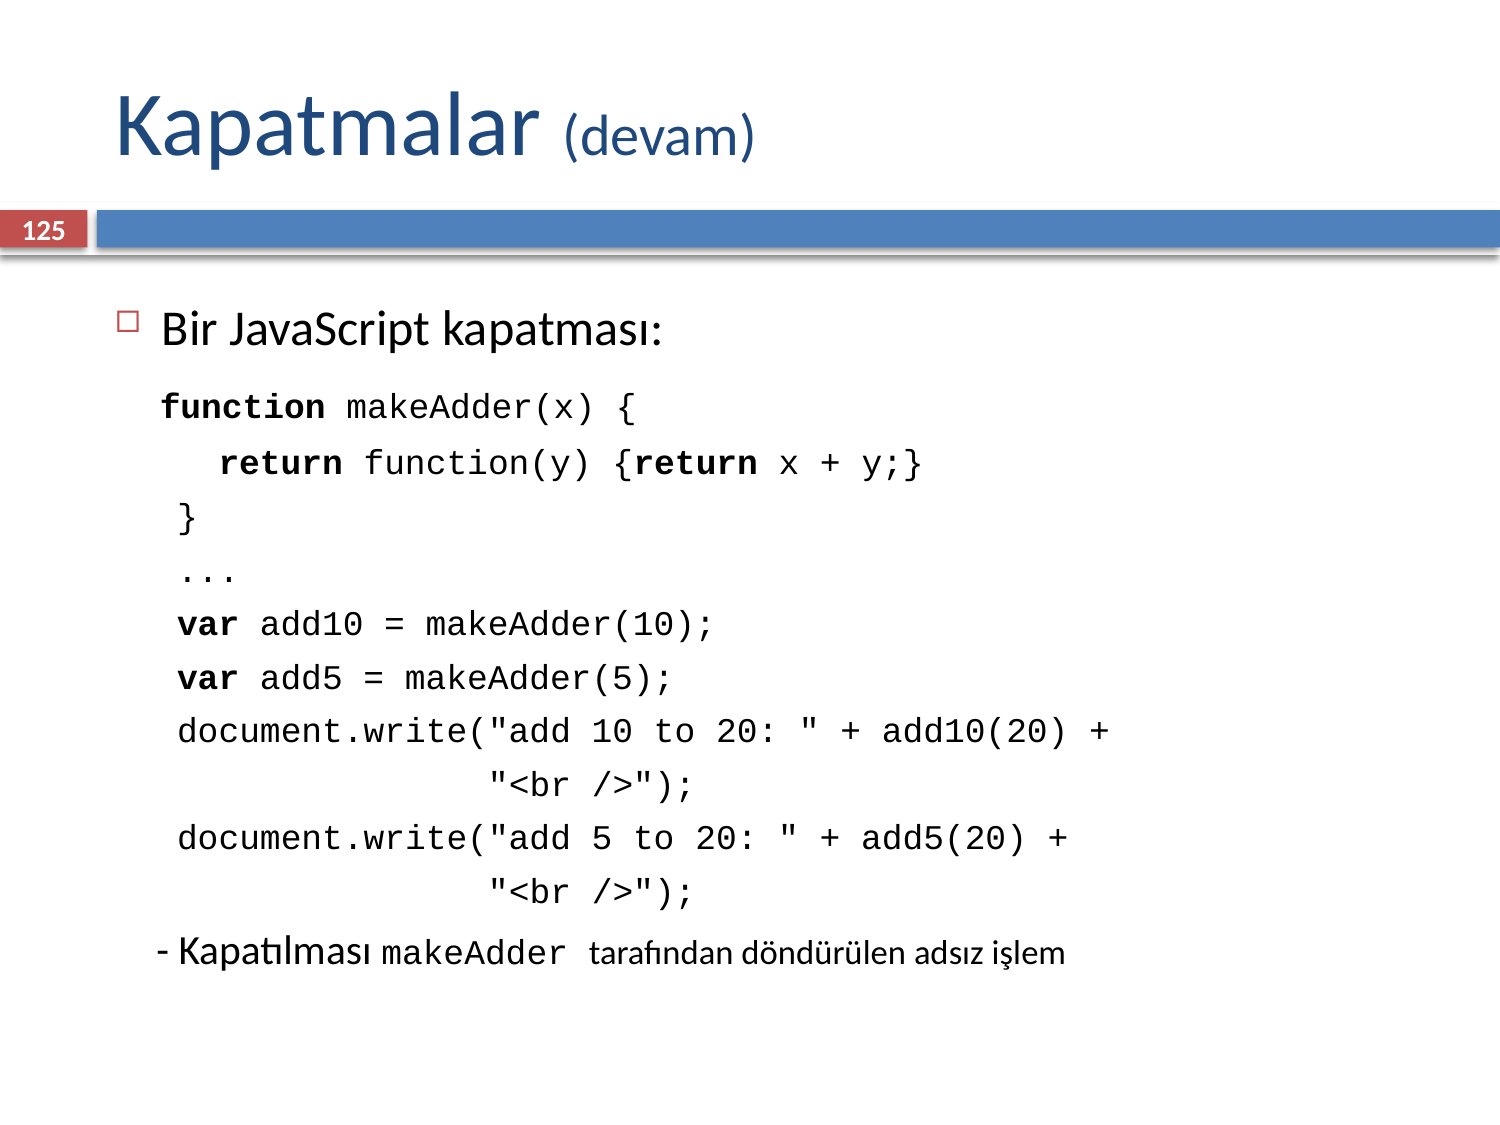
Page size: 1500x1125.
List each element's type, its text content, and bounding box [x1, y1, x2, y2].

title Kapatmalar (devam) [100, 37, 1438, 200]
slide_number 125 [0, 208, 88, 249]
list Bir JavaScript kapatması: function makeAdder(x) { return function(y) {return x + y;} } ... var add10 = makeAdder(10); var add5 = makeAdder(5); document.write(″add 10 to 20: ″ + add10(20) + ″<br />″); document.write(″add 5 to 20: ″ + add5(20) + ″<br />″); - Kapatılması makeAdder tarafından döndürülen adsız işlem [99, 288, 1438, 1114]
